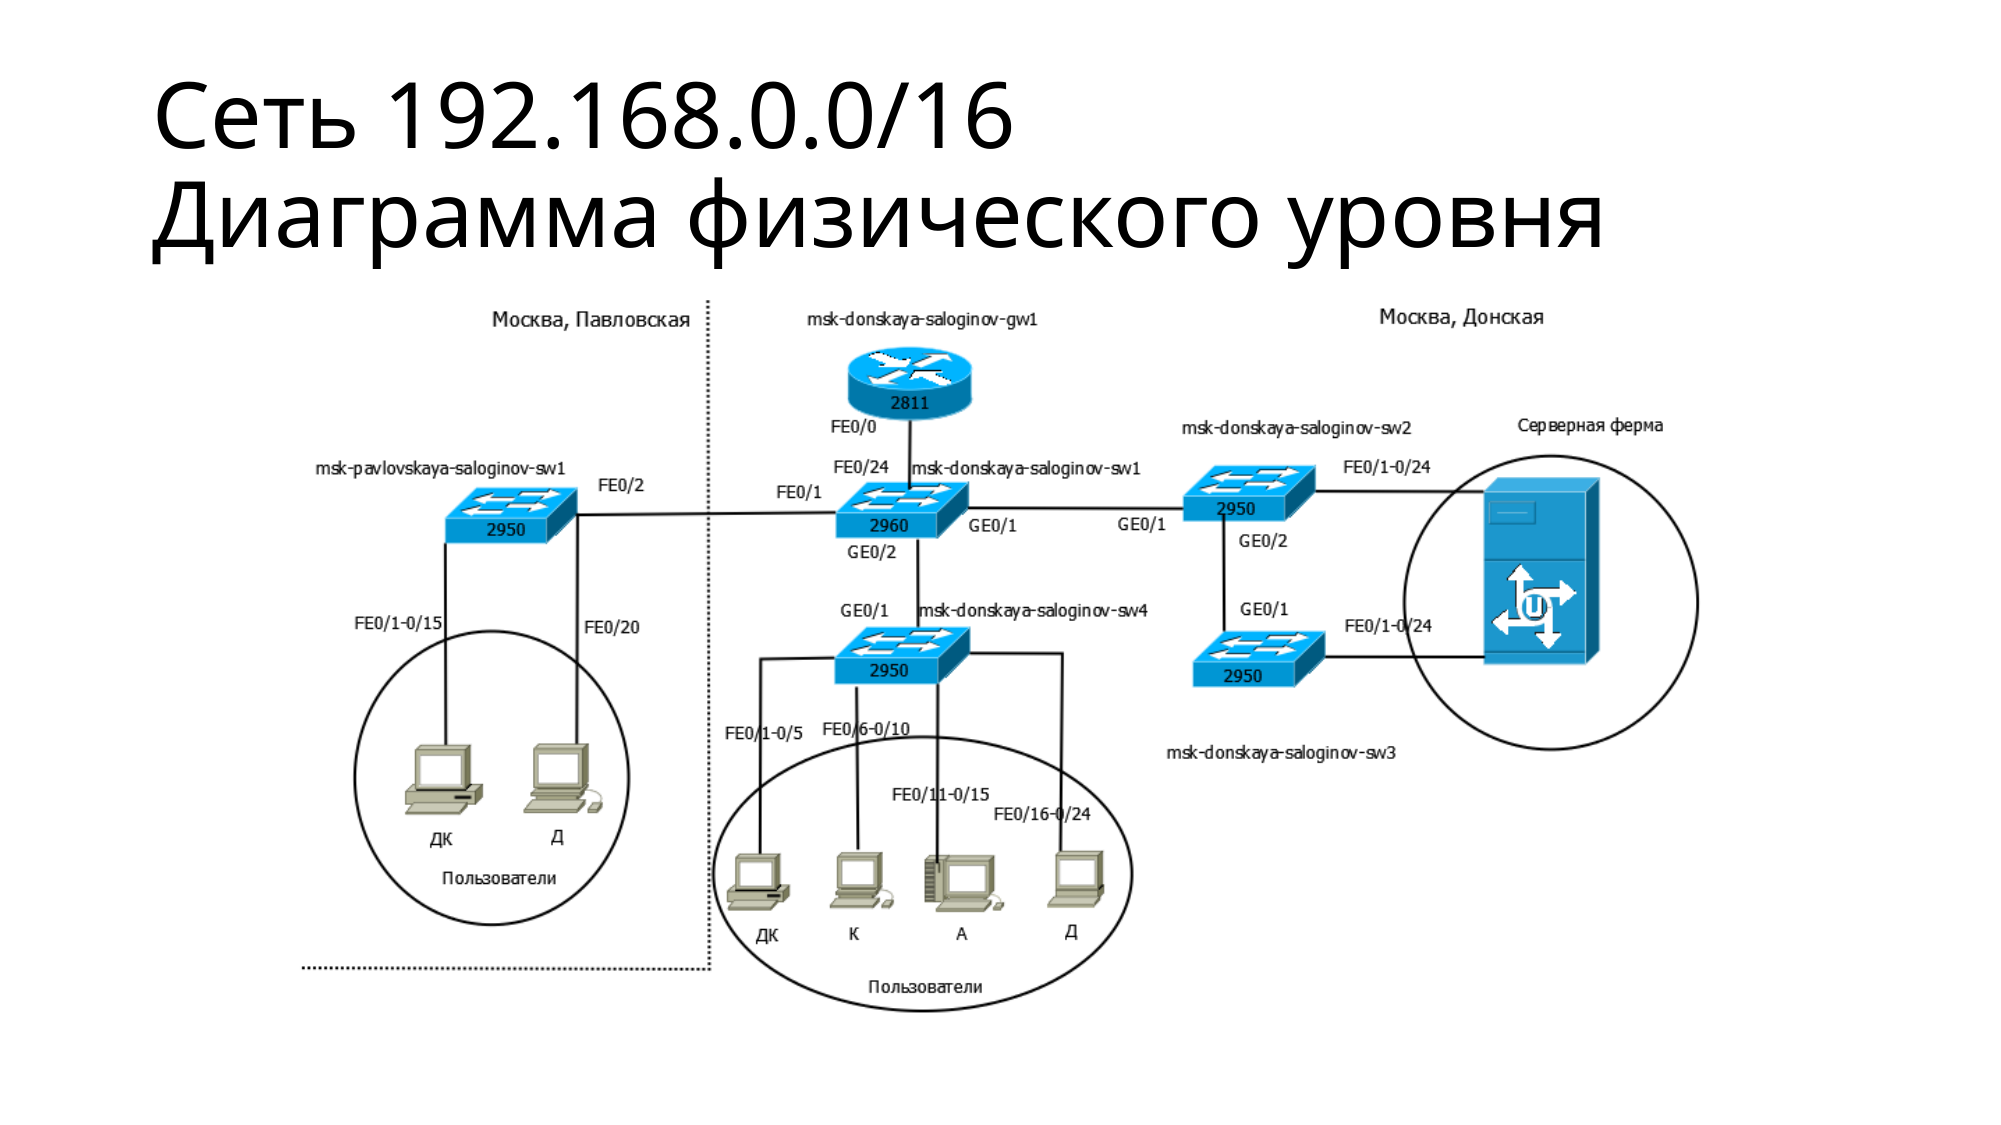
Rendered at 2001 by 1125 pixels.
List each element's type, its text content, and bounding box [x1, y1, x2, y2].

title Сеть 192.168.0.0/16 Диаграмма физического уровня [137, 59, 1863, 278]
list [298, 299, 1702, 1014]
